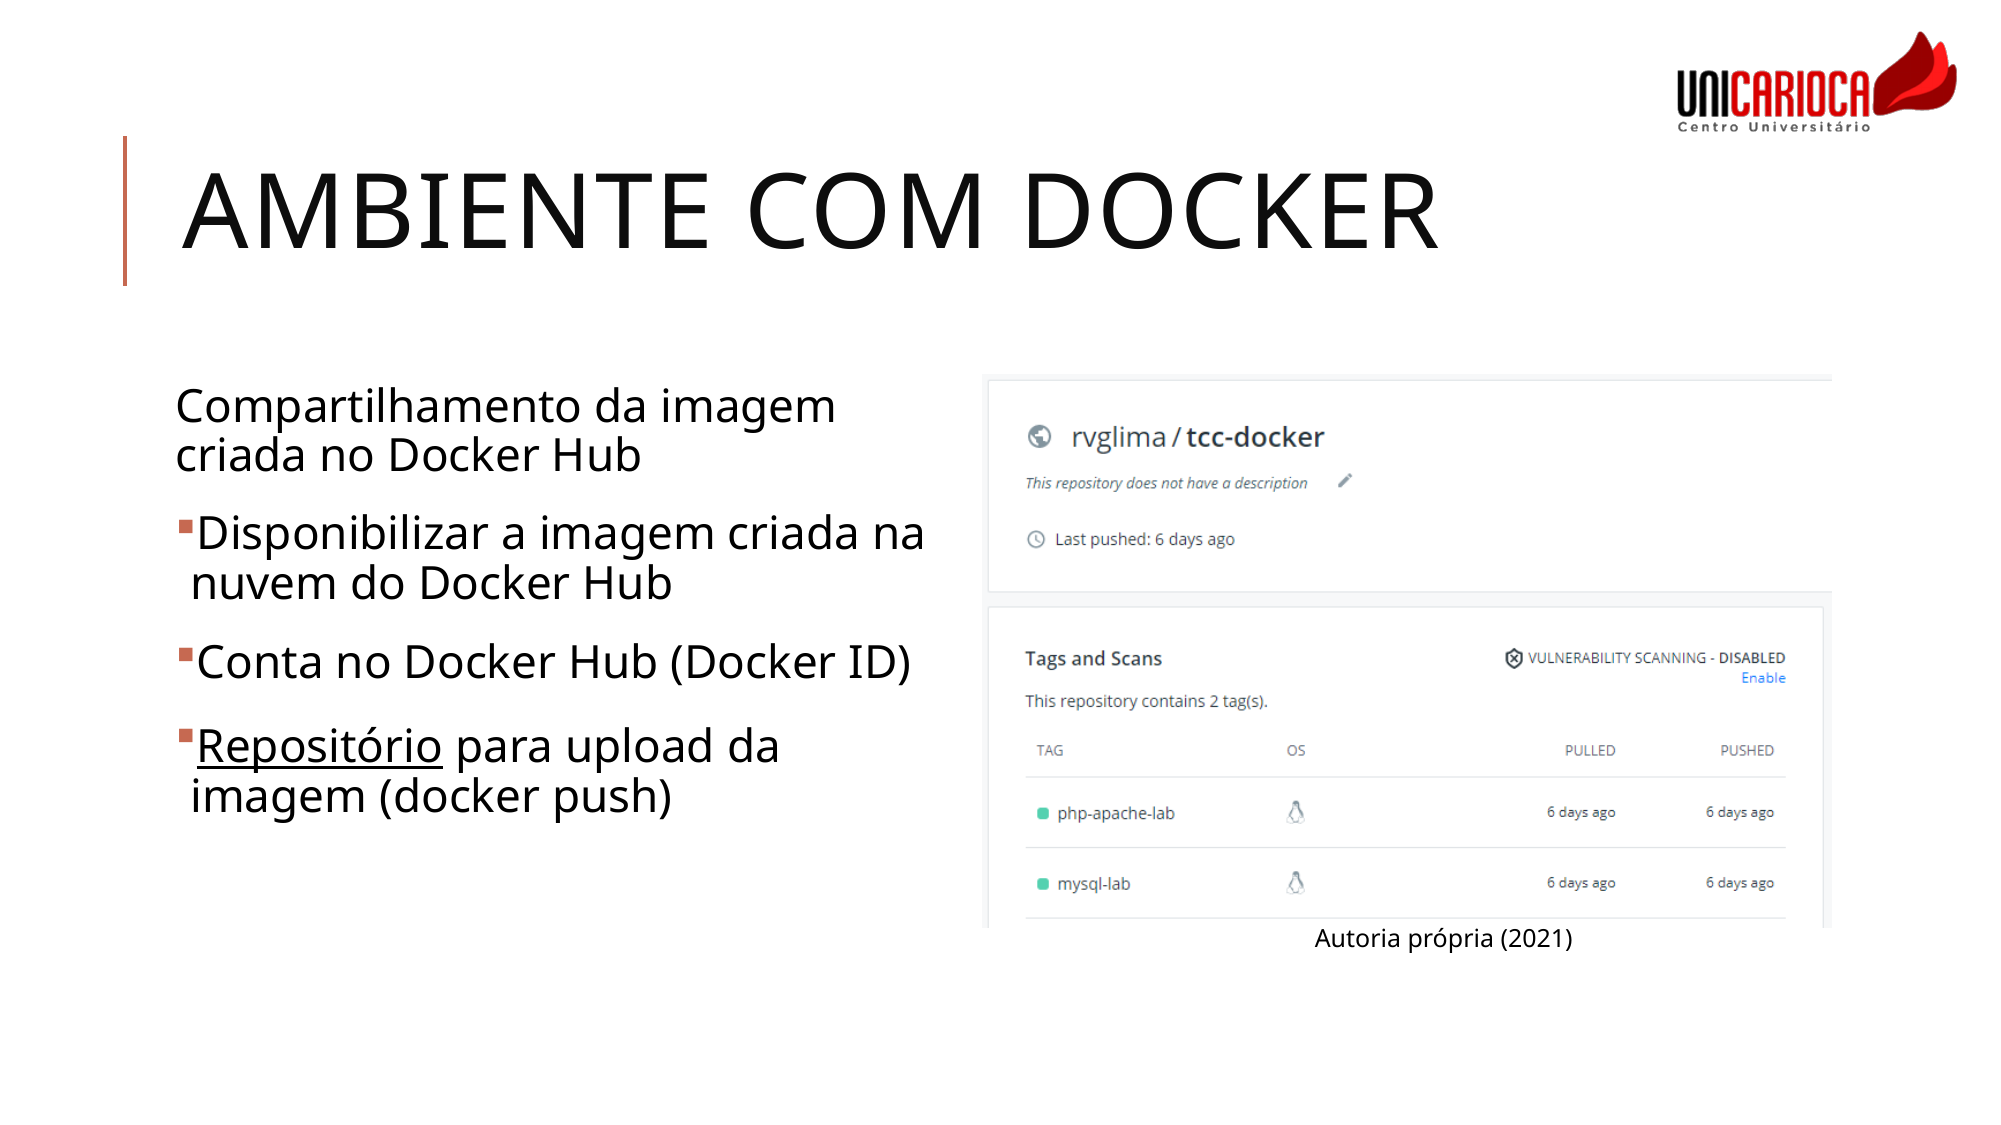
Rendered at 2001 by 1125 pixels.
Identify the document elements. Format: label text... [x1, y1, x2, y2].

title Ambiente com Docker [168, 96, 1763, 342]
picture [1653, 0, 1966, 176]
picture [981, 374, 1833, 928]
text_box Autoria própria (2021) [1299, 936, 1588, 1005]
list Compartilhamento da imagem criada no Docker Hub Disponibilizar a imagem criada na nuvem do Docker Hub Conta no Docker Hub (Docker ID) Repositório para upload da imagem (docker push) [168, 375, 948, 1035]
